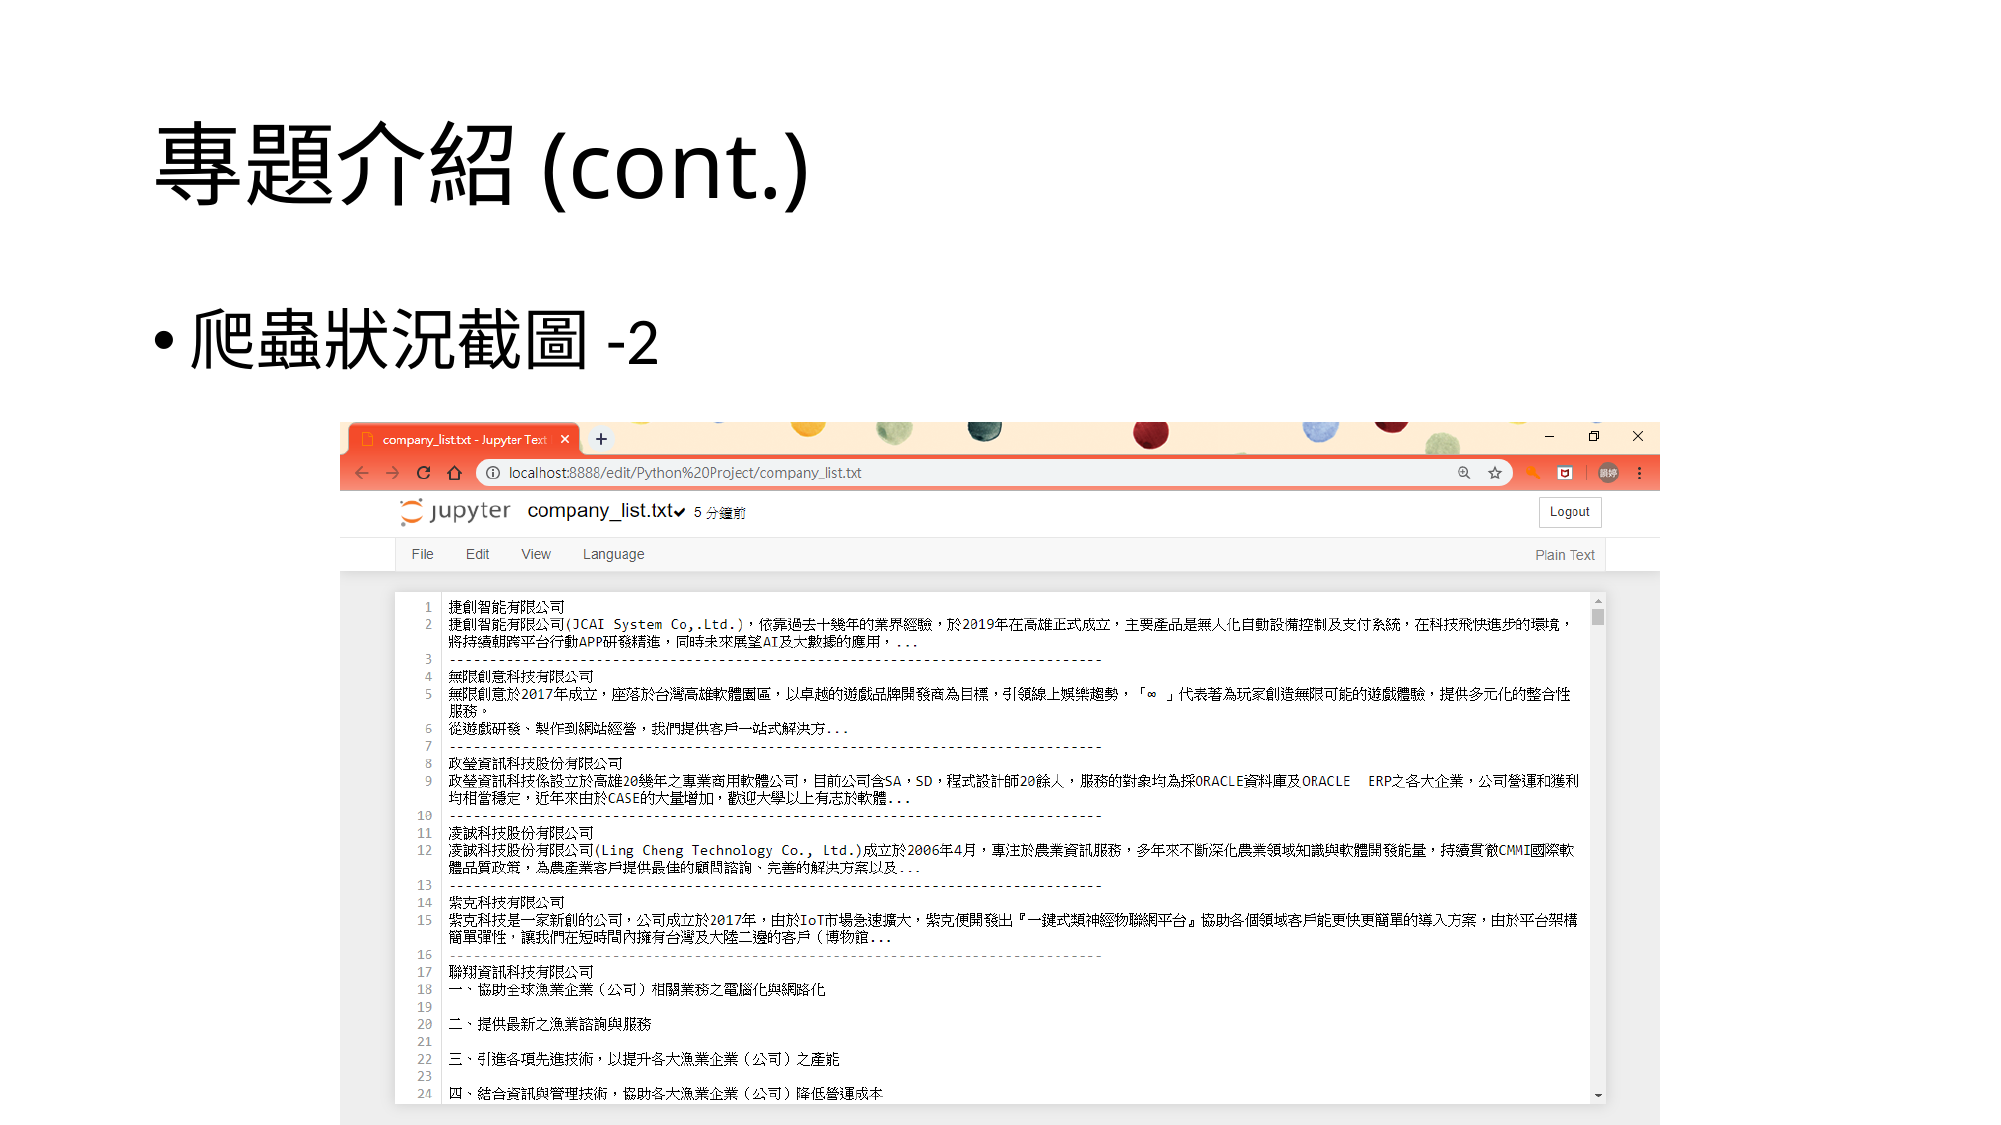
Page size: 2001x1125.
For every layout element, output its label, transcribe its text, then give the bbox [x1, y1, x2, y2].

list 爬蟲狀況截圖-2 [137, 299, 1863, 1014]
picture [340, 422, 1660, 1125]
title 專題介紹(cont.) [137, 59, 1863, 278]
